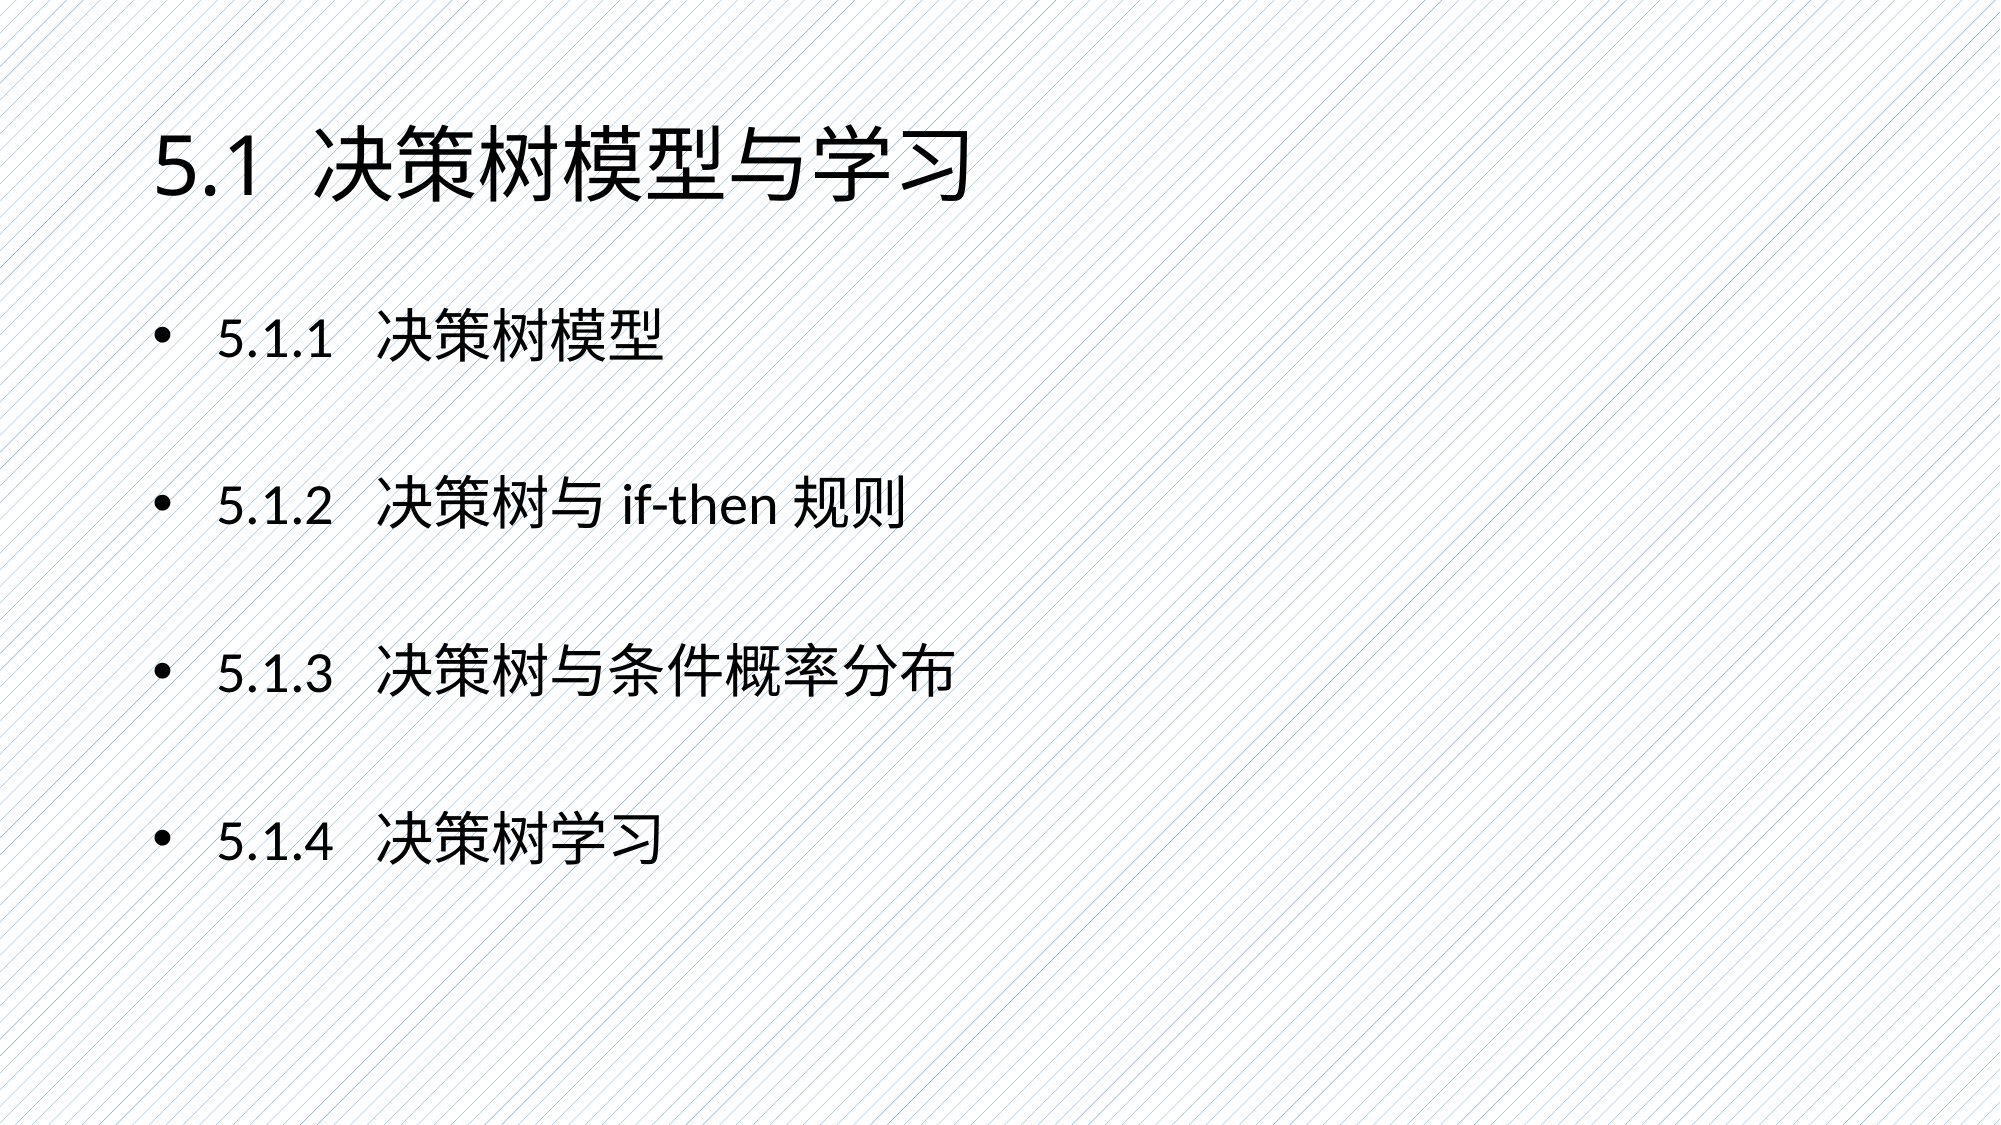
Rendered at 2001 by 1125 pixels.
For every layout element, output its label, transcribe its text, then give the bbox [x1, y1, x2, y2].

title 5.1 决策树模型与学习 [137, 59, 1863, 278]
list 5.1.1 决策树模型 5.1.2 决策树与if-then规则 5.1.3 决策树与条件概率分布 5.1.4 决策树学习 [137, 299, 1863, 1014]
